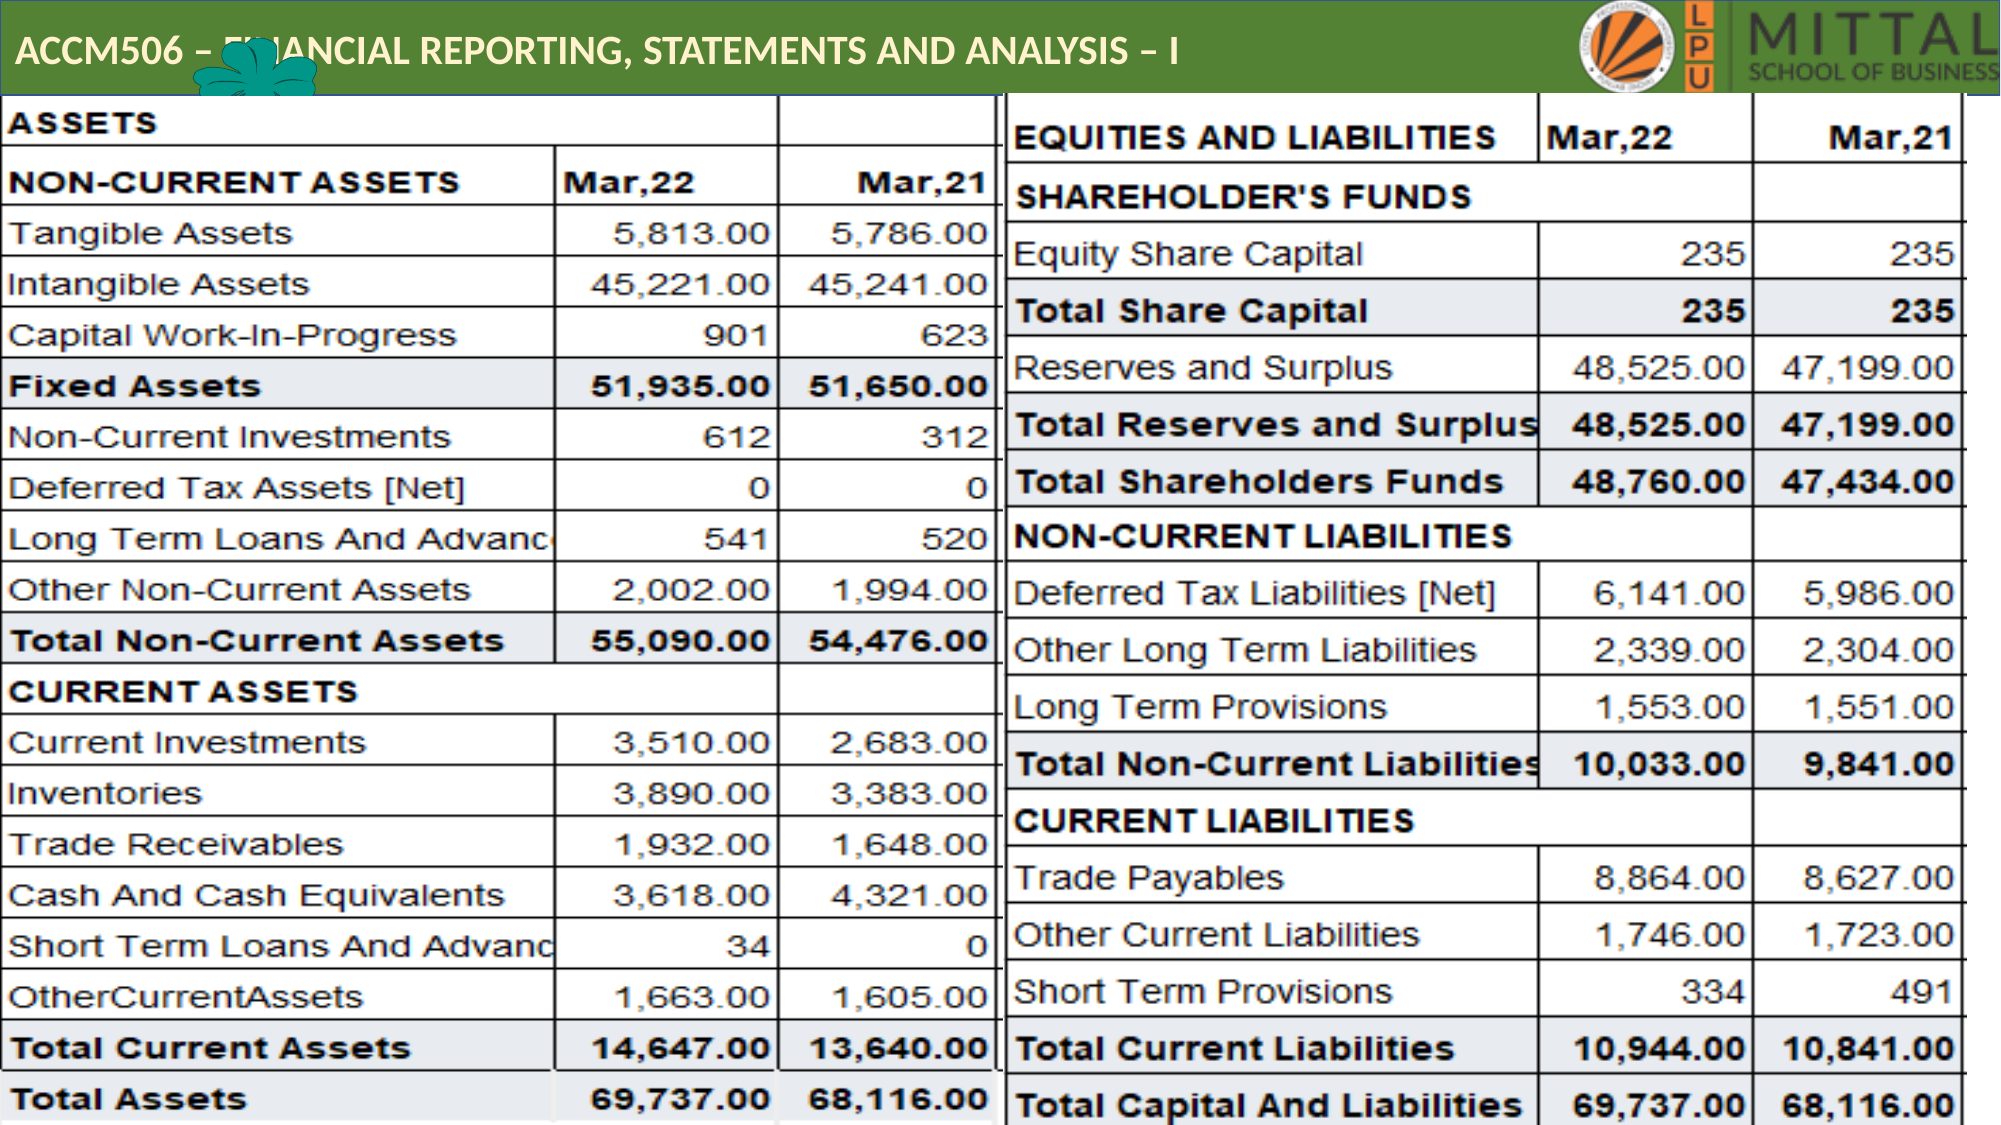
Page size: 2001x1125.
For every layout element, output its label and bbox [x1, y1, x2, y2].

picture [0, 0, 2000, 1125]
text_box [192, 37, 317, 96]
